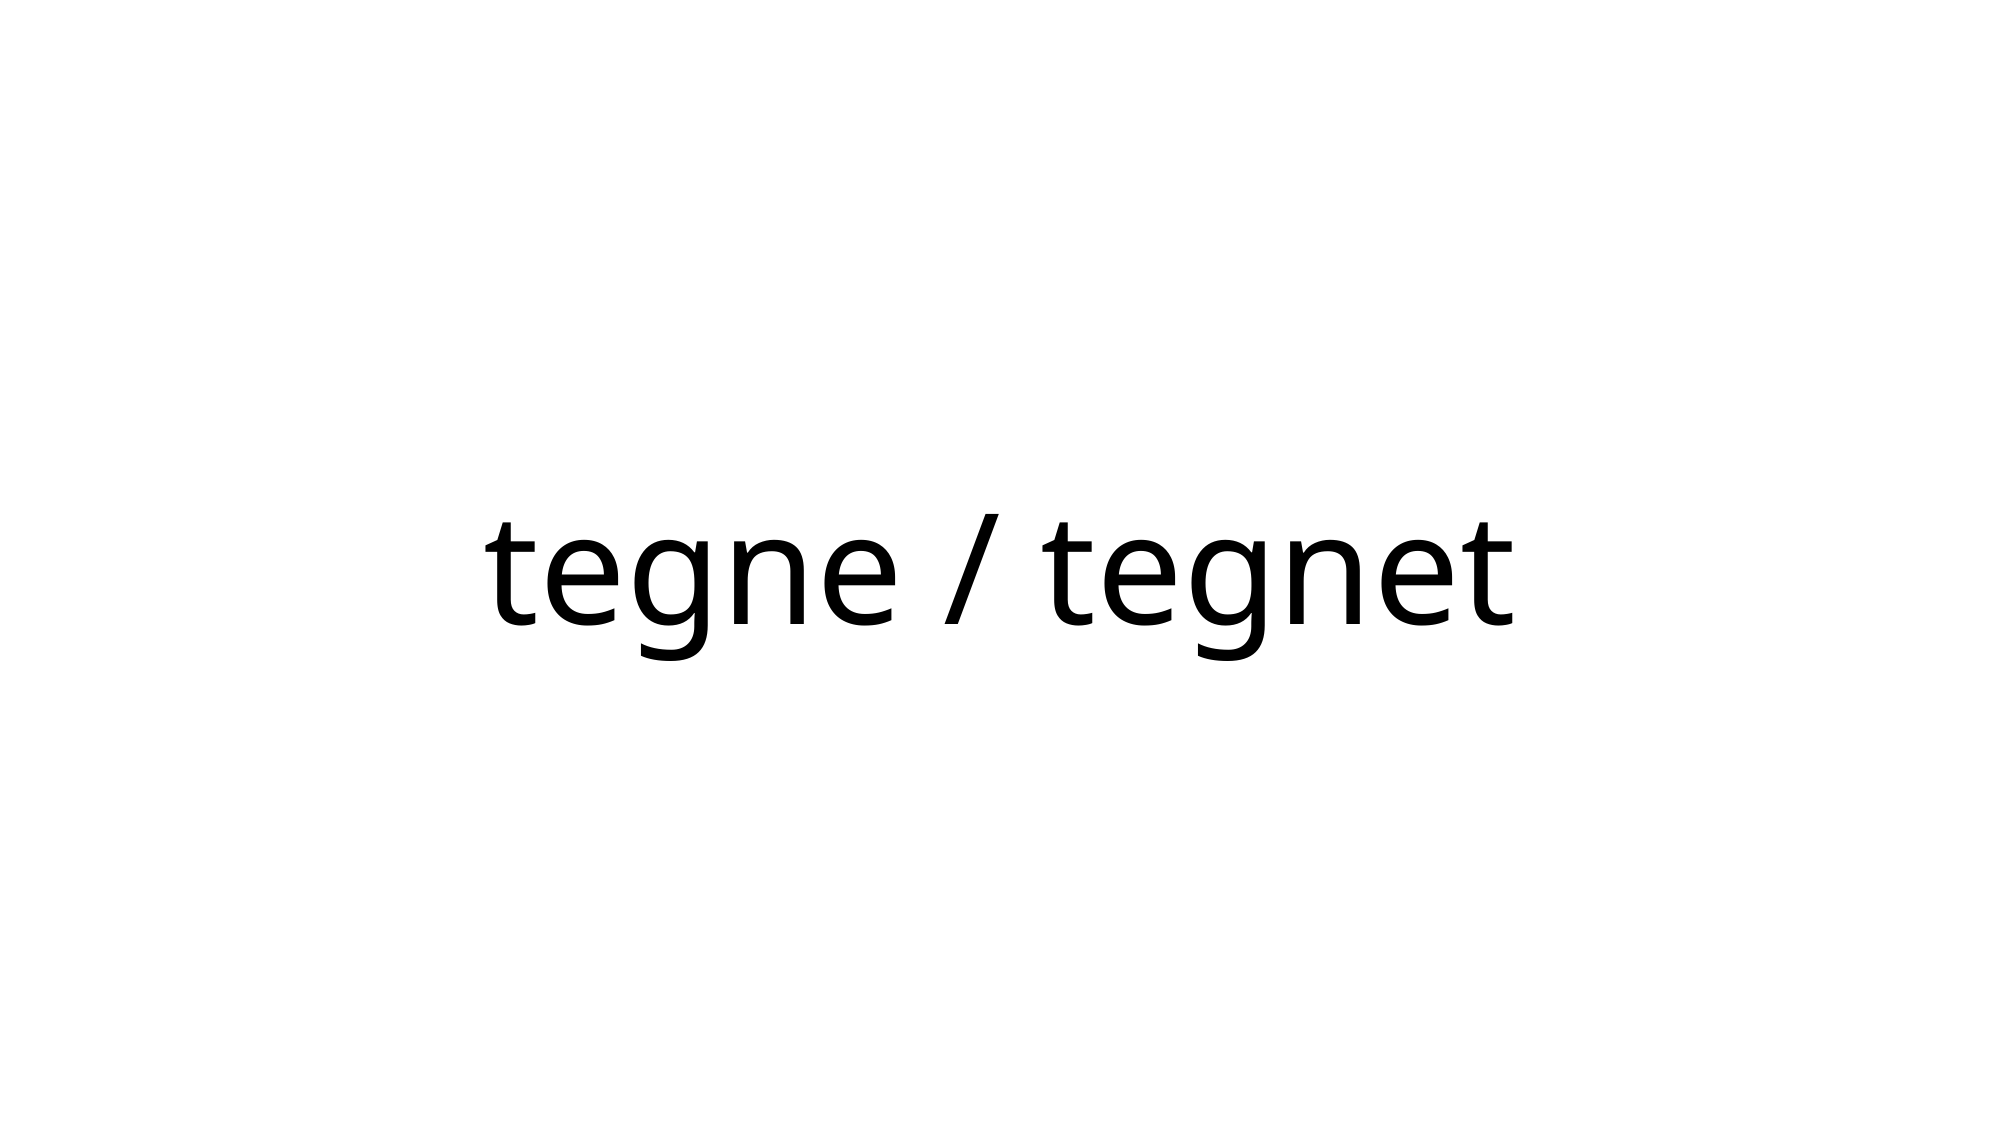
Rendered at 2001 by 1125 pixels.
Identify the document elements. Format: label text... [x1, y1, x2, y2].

title tegne / tegnet [103, 482, 1897, 643]
